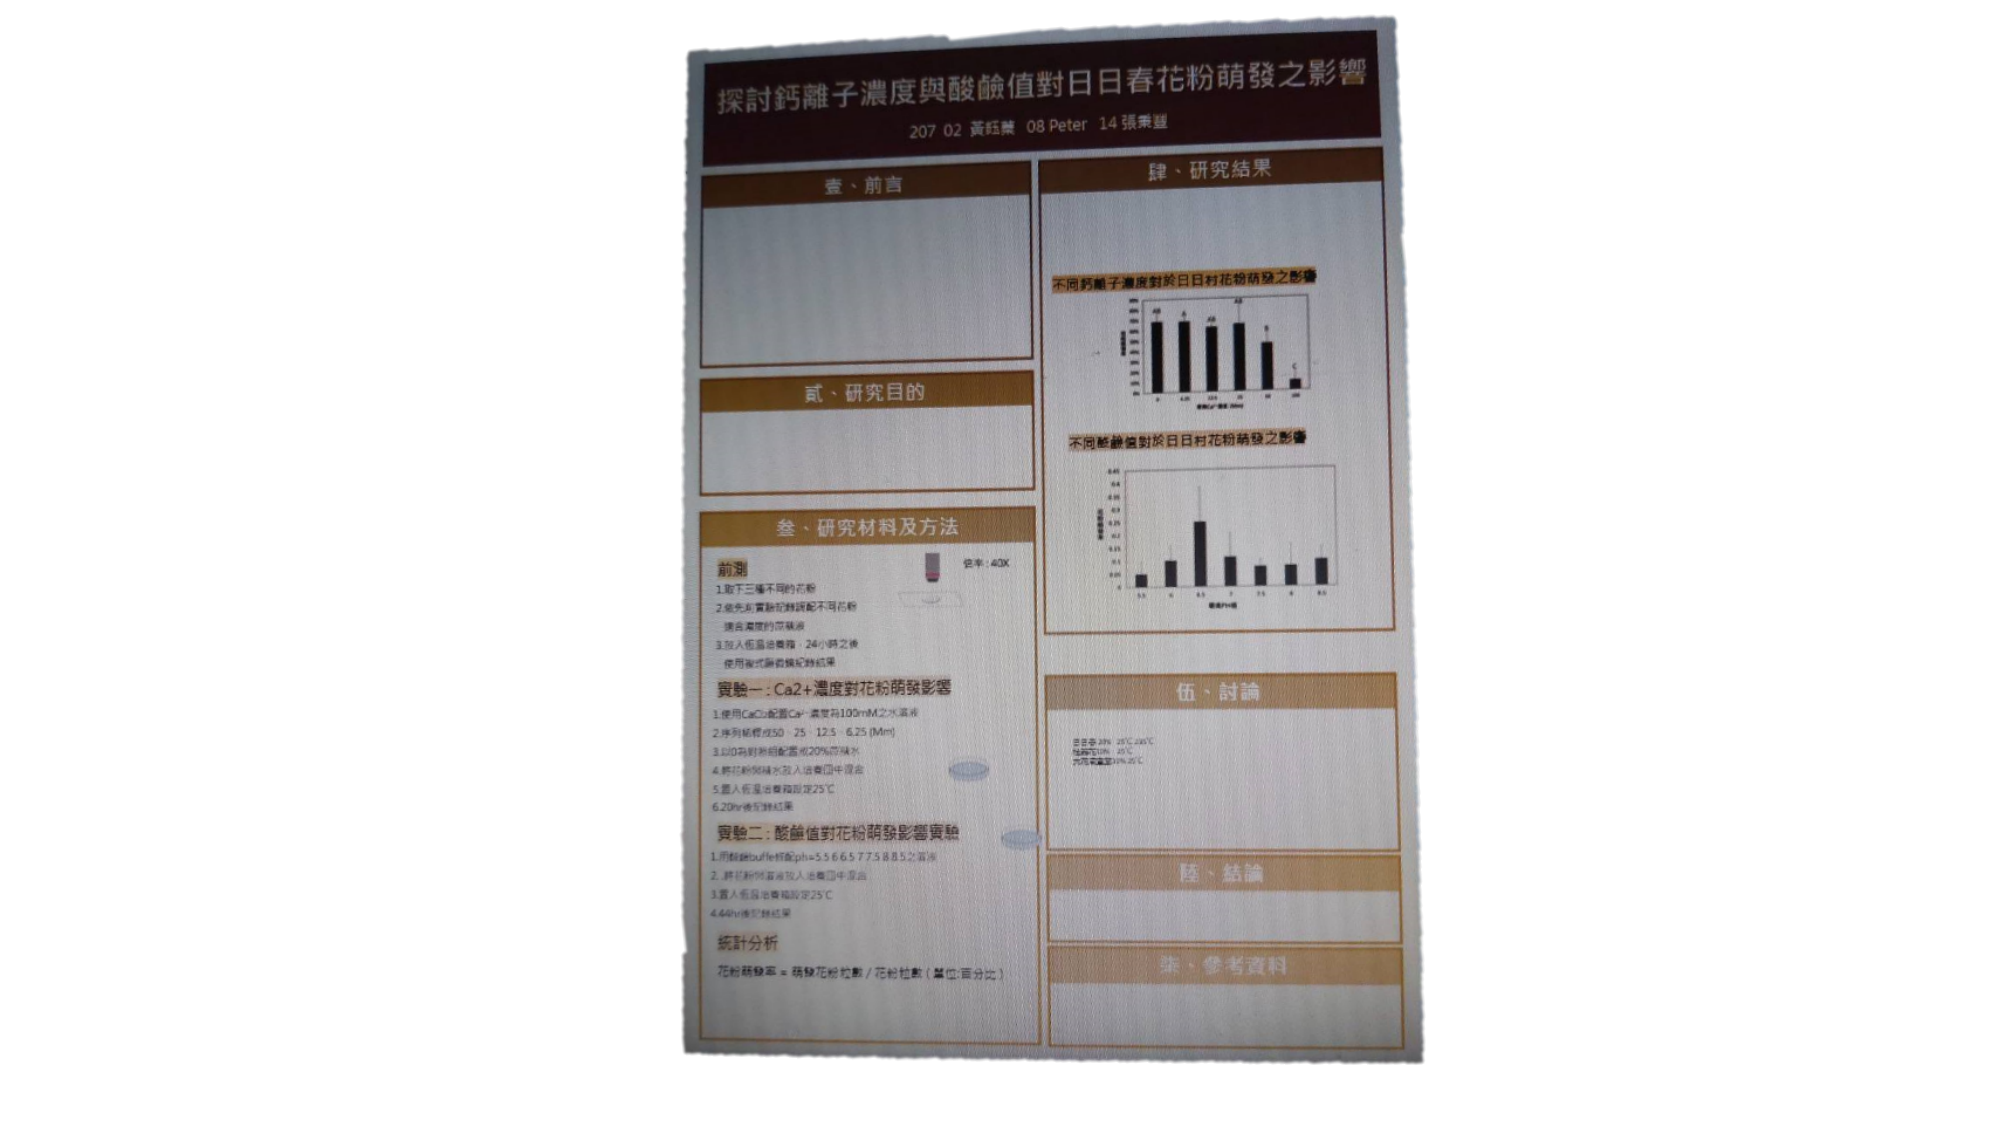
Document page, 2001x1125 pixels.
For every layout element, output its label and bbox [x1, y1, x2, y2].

picture [487, 0, 1597, 1125]
